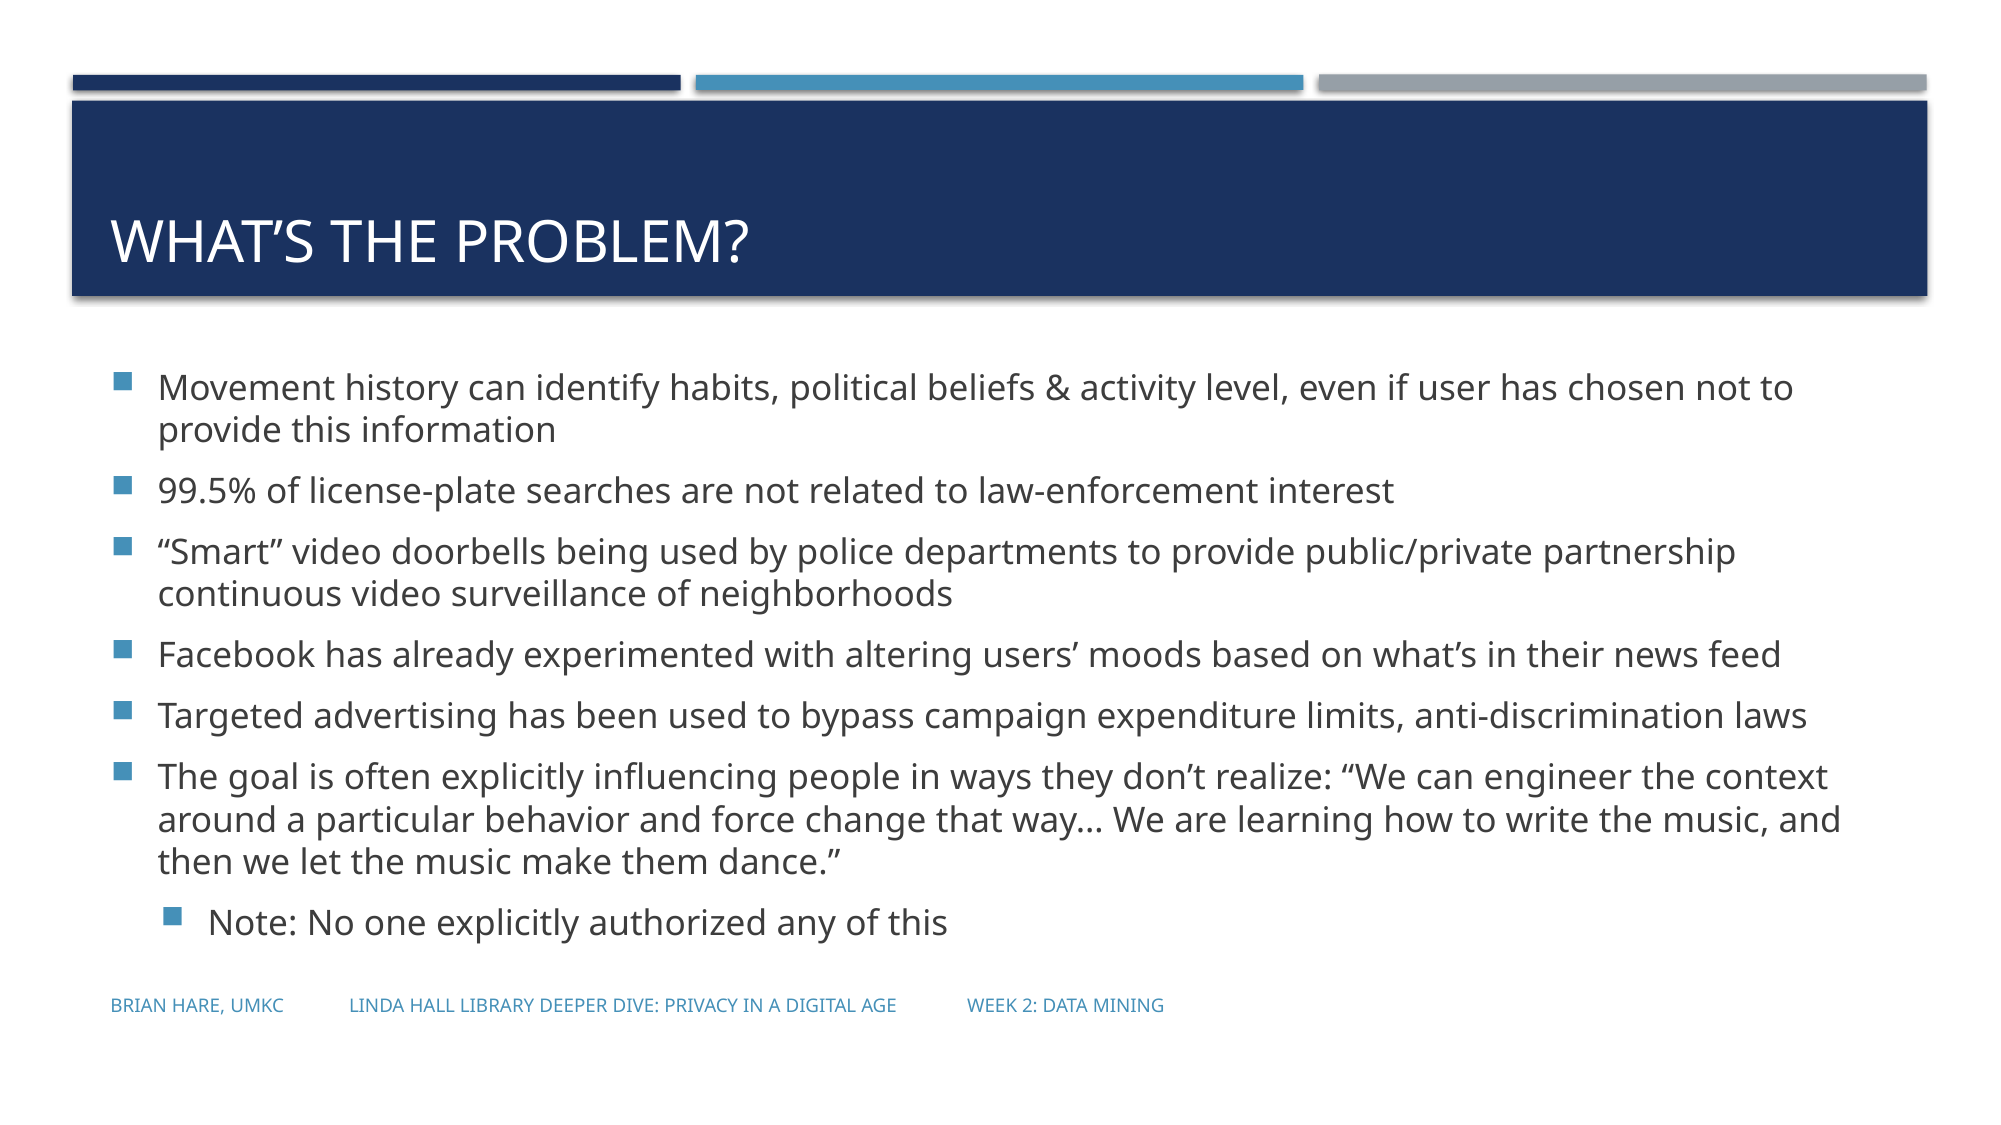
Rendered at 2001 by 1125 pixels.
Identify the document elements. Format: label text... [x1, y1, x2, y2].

title What’s the problem? [95, 115, 1905, 282]
footer Brian Hare, UMKC Linda Hall Library Deeper Dive: Privacy in a Digital Age Week 2: Data Mining [95, 976, 1230, 1037]
list Movement history can identify habits, political beliefs & activity level, even if user has chosen not to provide this information 99.5% of license-plate searches are not related to law-enforcement interest “Smart” video doorbells being used by police departments to provide public/private partnership continuous video surveillance of neighborhoods Facebook has already experimented with altering users’ moods based on what’s in their news feed Targeted advertising has been used to bypass campaign expenditure limits, anti-discrimination laws The goal is often explicitly influencing people in ways they don’t realize: “We can engineer the context around a particular behavior and force change that way… We are learning how to write the music, and then we let the music make them dance.” Note: No one explicitly authorized any of this [95, 357, 1905, 962]
